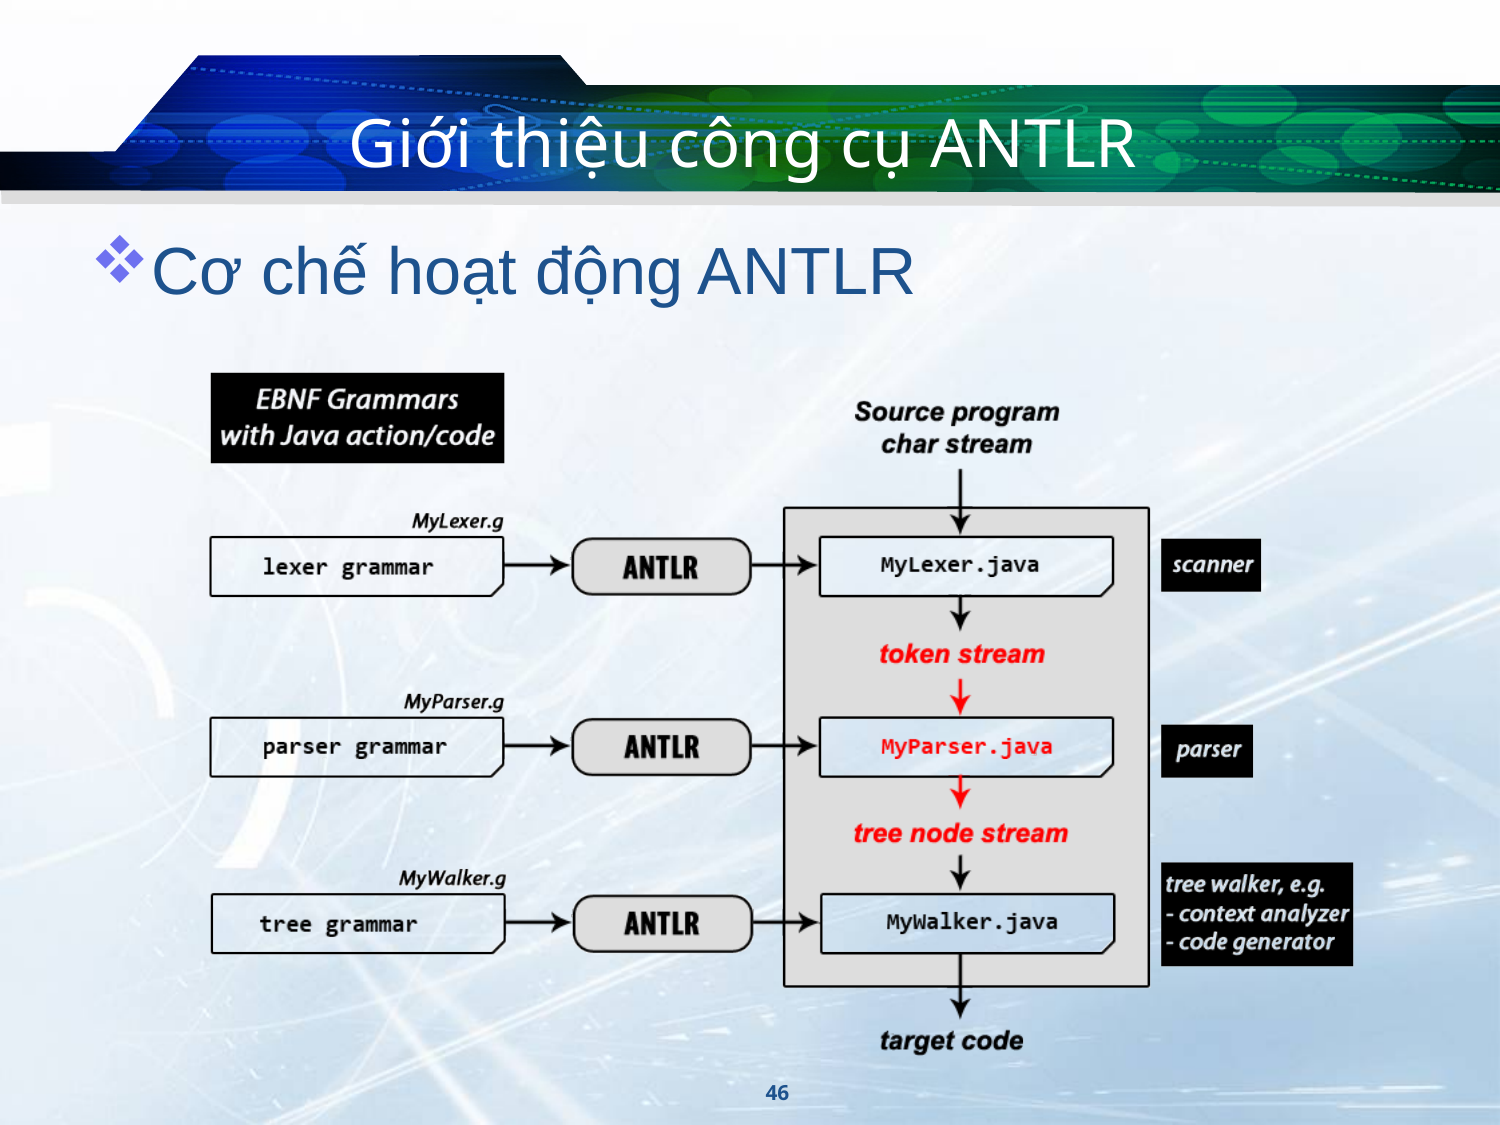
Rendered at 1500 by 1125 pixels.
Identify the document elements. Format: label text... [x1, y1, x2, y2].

list Cơ chế hoạt động ANTLR [75, 219, 1425, 1063]
slide_number 46 [602, 1072, 953, 1125]
title Giới thiệu công cụ ANTLR [99, 95, 1388, 188]
picture [0, 0, 1500, 1125]
